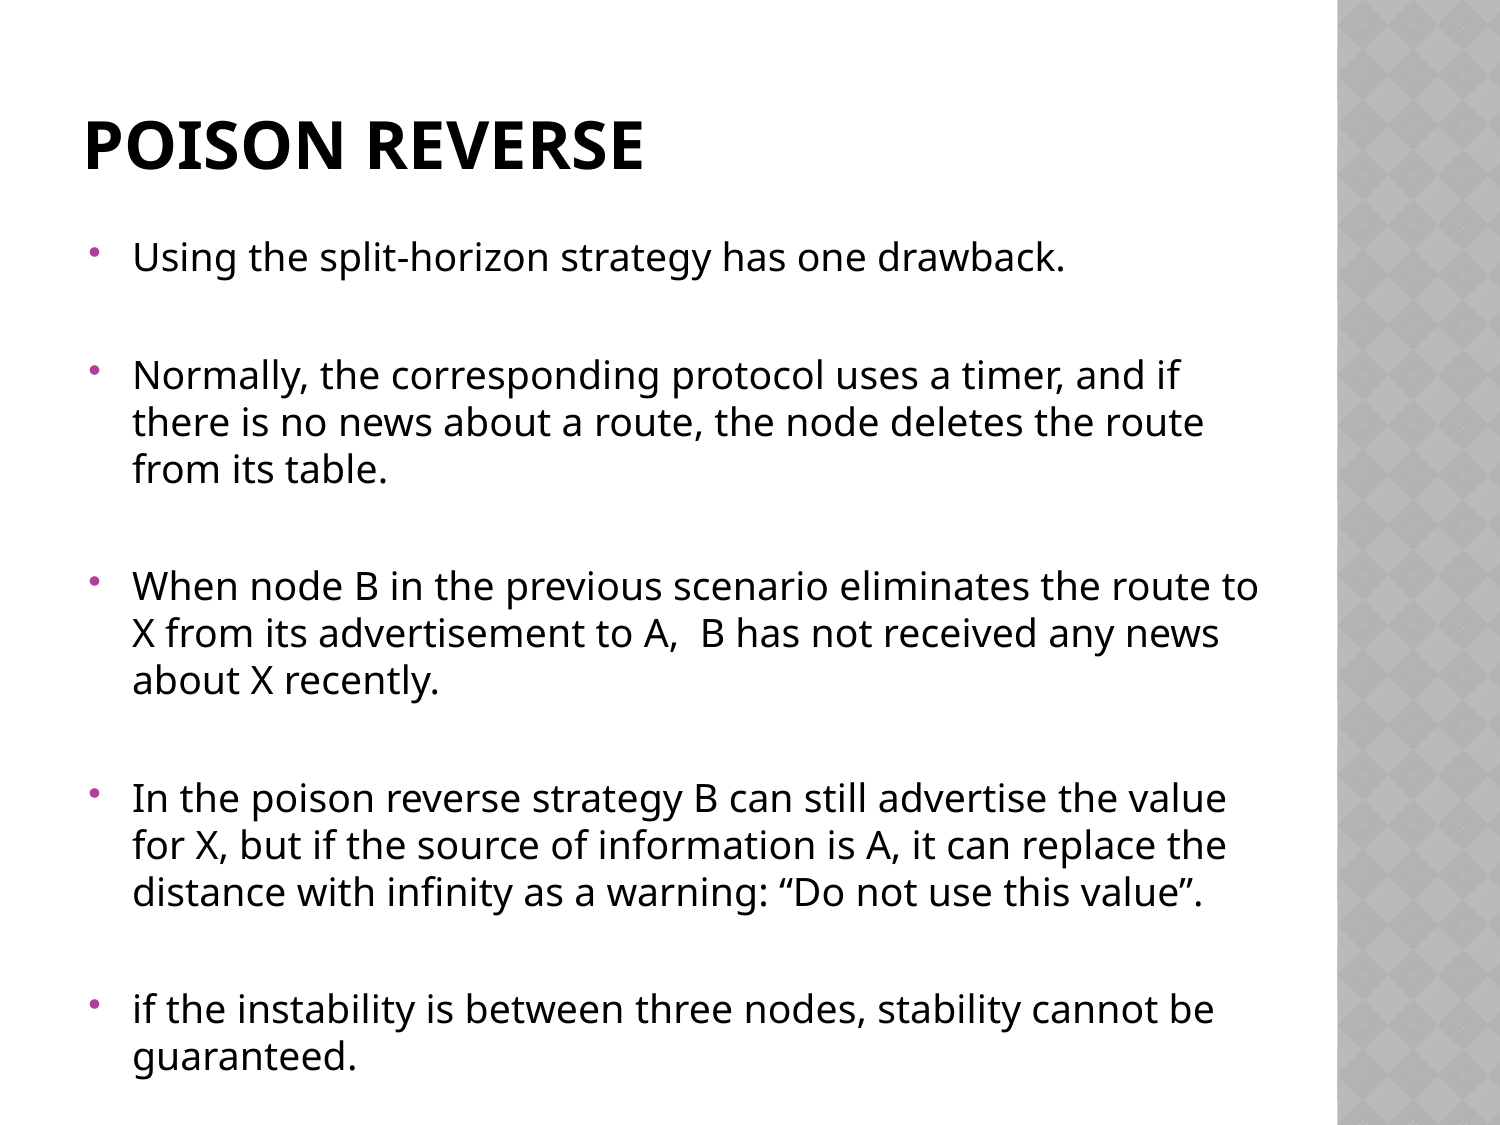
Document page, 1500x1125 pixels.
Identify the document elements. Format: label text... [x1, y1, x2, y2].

list Using the split-horizon strategy has one drawback. Normally, the corresponding protocol uses a timer, and if there is no news about a route, the node deletes the route from its table. When node B in the previous scenario eliminates the route to X from its advertisement to A, B has not received any news about X recently. In the poison reverse strategy B can still advertise the value for X, but if the source of information is A, it can replace the distance with infinity as a warning: “Do not use this value”. if the instability is between three nodes, stability cannot be guaranteed. [75, 224, 1300, 1088]
title Poison Reverse [75, 52, 1263, 224]
